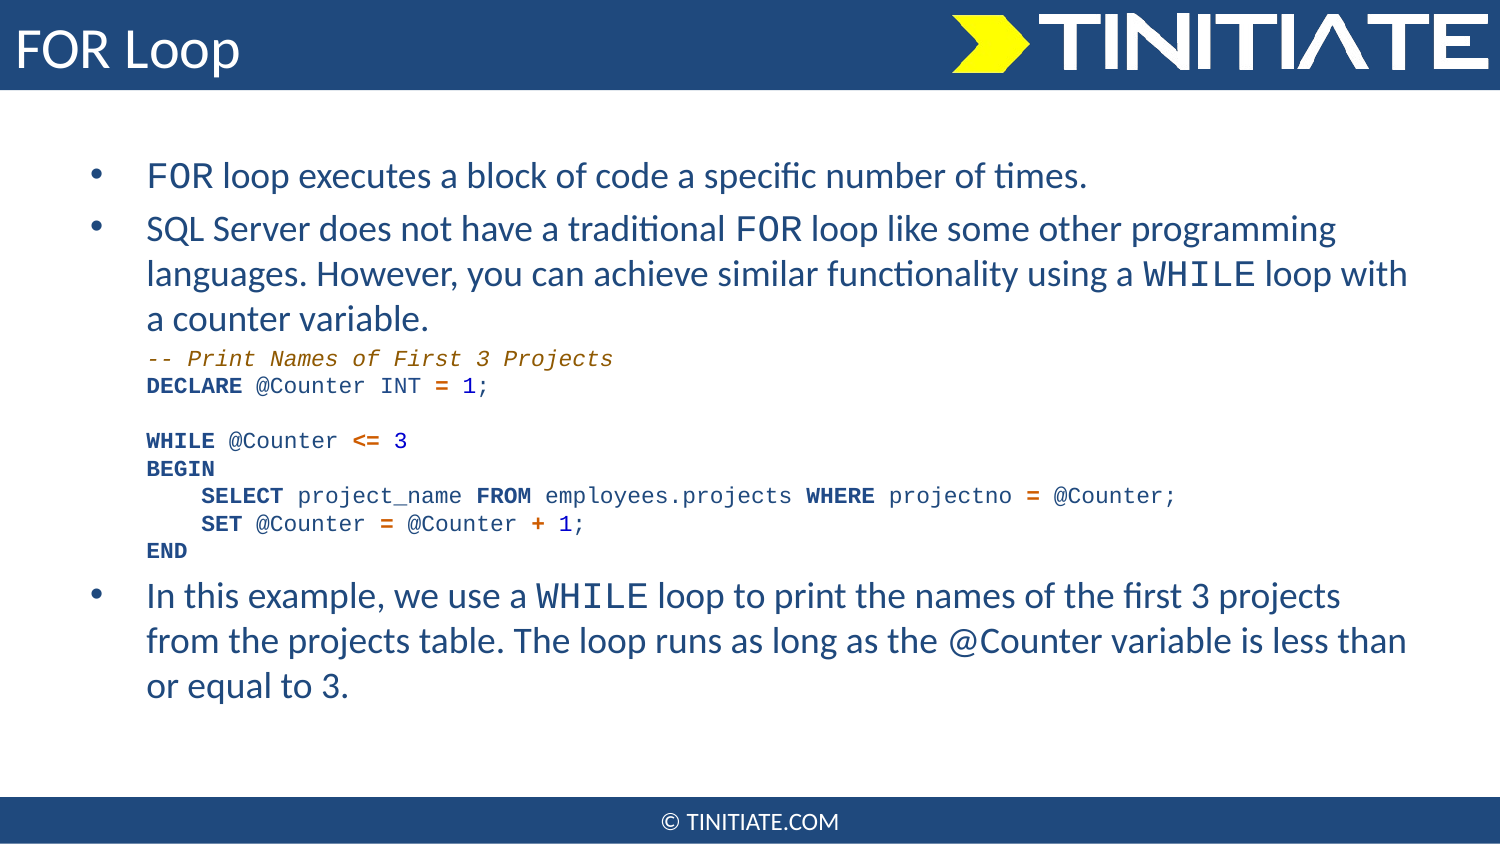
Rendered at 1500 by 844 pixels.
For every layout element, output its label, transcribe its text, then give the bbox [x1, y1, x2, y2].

text_box FOR Loop [0, 0, 1500, 91]
list FOR loop executes a block of code a specific number of times. SQL Server does not have a traditional FOR loop like some other programming languages. However, you can achieve similar functionality using a WHILE loop with a counter variable. -- Print Names of First 3 Projects DECLARE @Counter INT = 1; WHILE @Counter <= 3 BEGIN SELECT project_name FROM employees.projects WHERE projectno = @Counter; SET @Counter = @Counter + 1; END In this example, we use a WHILE loop to print the names of the first 3 projects from the projects table. The loop runs as long as the @Counter variable is less than or equal to 3. [75, 143, 1425, 789]
text_box © TINITIATE.COM [0, 797, 1500, 844]
picture [945, 8, 1500, 82]
